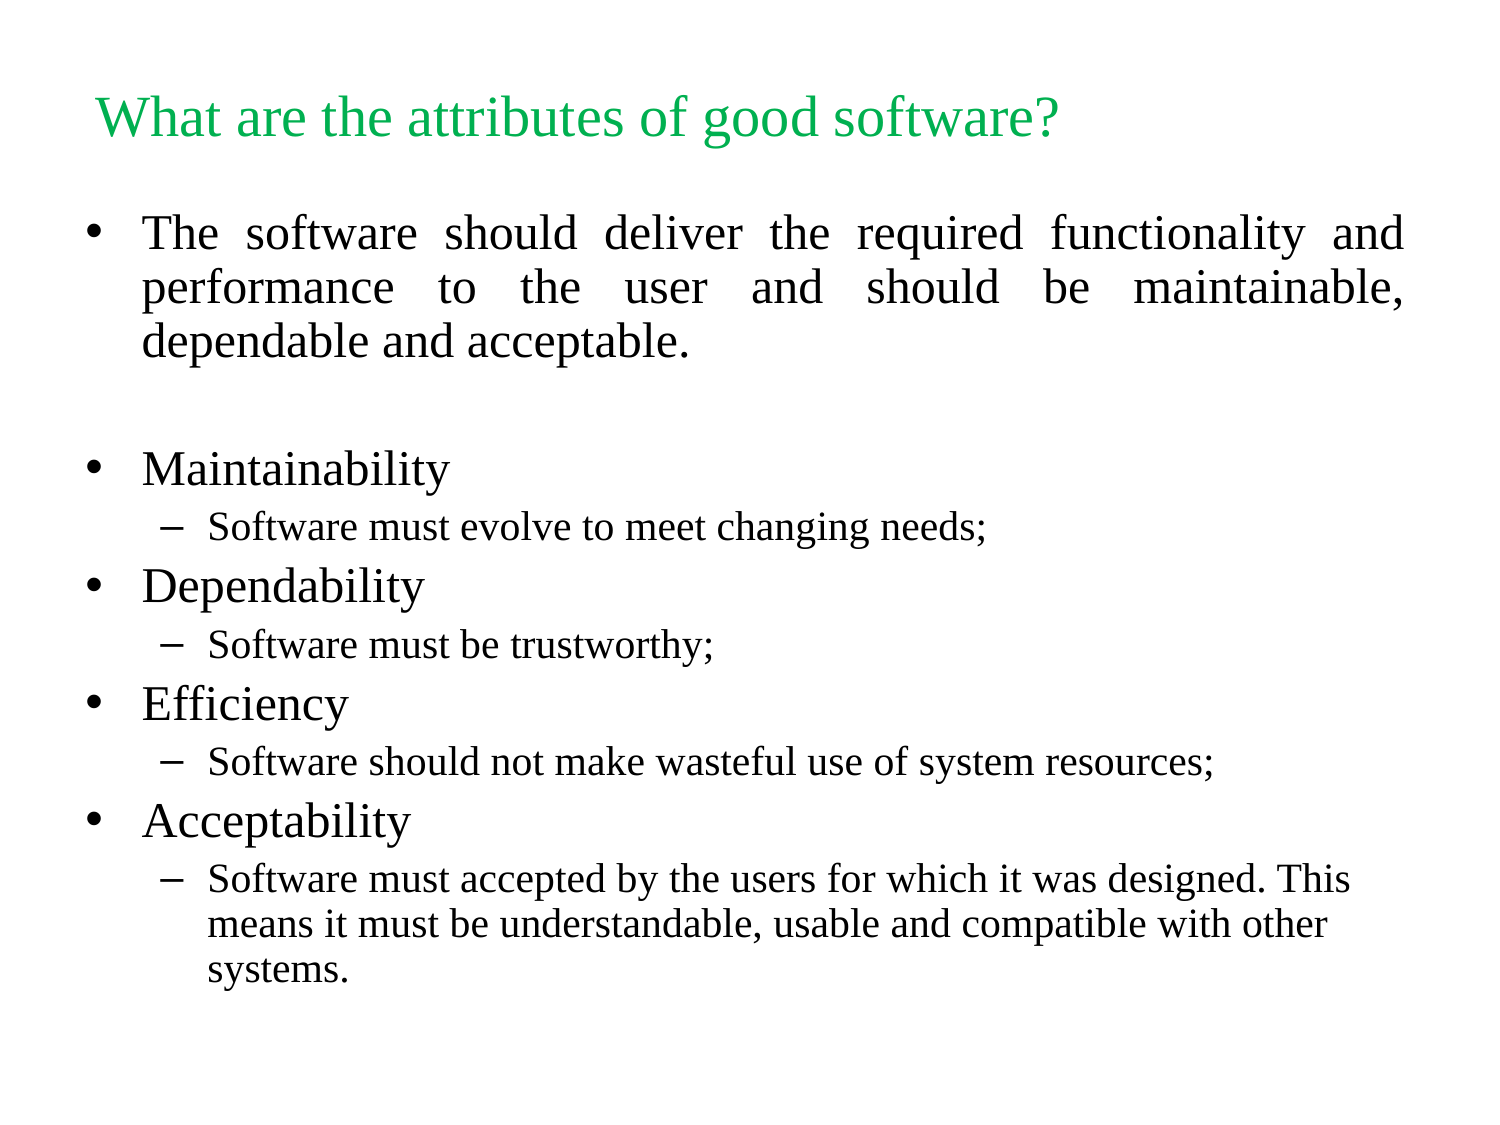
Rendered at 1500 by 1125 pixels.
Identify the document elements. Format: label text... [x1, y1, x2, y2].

list The software should deliver the required functionality and performance to the user and should be maintainable, dependable and acceptable. Maintainability Software must evolve to meet changing needs; Dependability Software must be trustworthy; Efficiency Software should not make wasteful use of system resources; Acceptability Software must accepted by the users for which it was designed. This means it must be understandable, usable and compatible with other systems. [70, 199, 1421, 945]
title What are the attributes of good software? [80, 0, 1431, 228]
